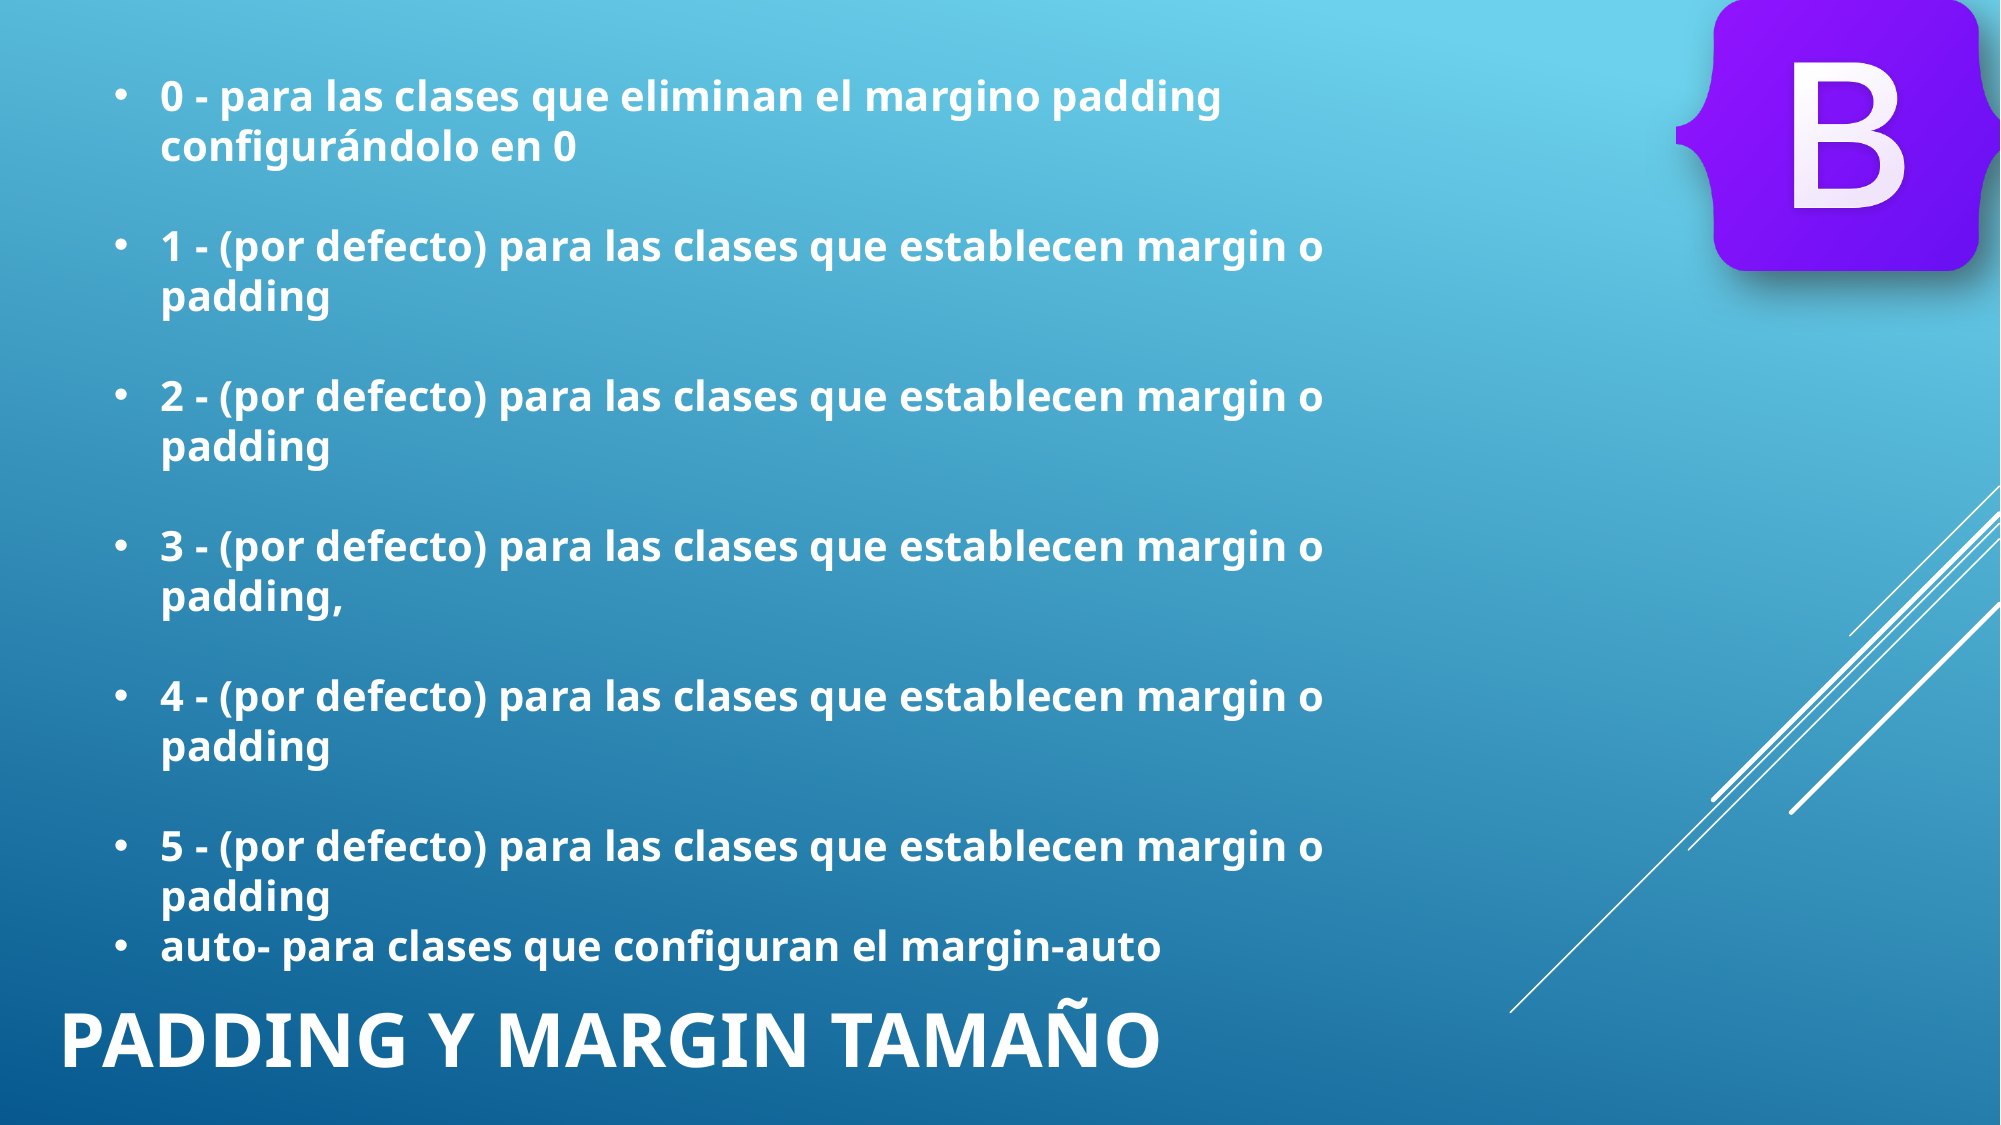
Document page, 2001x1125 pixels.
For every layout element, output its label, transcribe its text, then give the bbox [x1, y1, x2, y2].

text_box 0 - para las clases que eliminan el margino padding configurándolo en 0 1 - (por defecto) para las clases que establecen margin o padding 2 - (por defecto) para las clases que establecen margin o padding 3 - (por defecto) para las clases que establecen margin o padding, 4 - (por defecto) para las clases que establecen margin o padding 5 - (por defecto) para las clases que establecen margin o padding auto- para clases que configuran el margin-auto [99, 62, 1514, 1023]
title PADDING Y MARGIN TAMAÑO [44, 913, 1445, 1125]
picture [1675, 0, 2000, 271]
